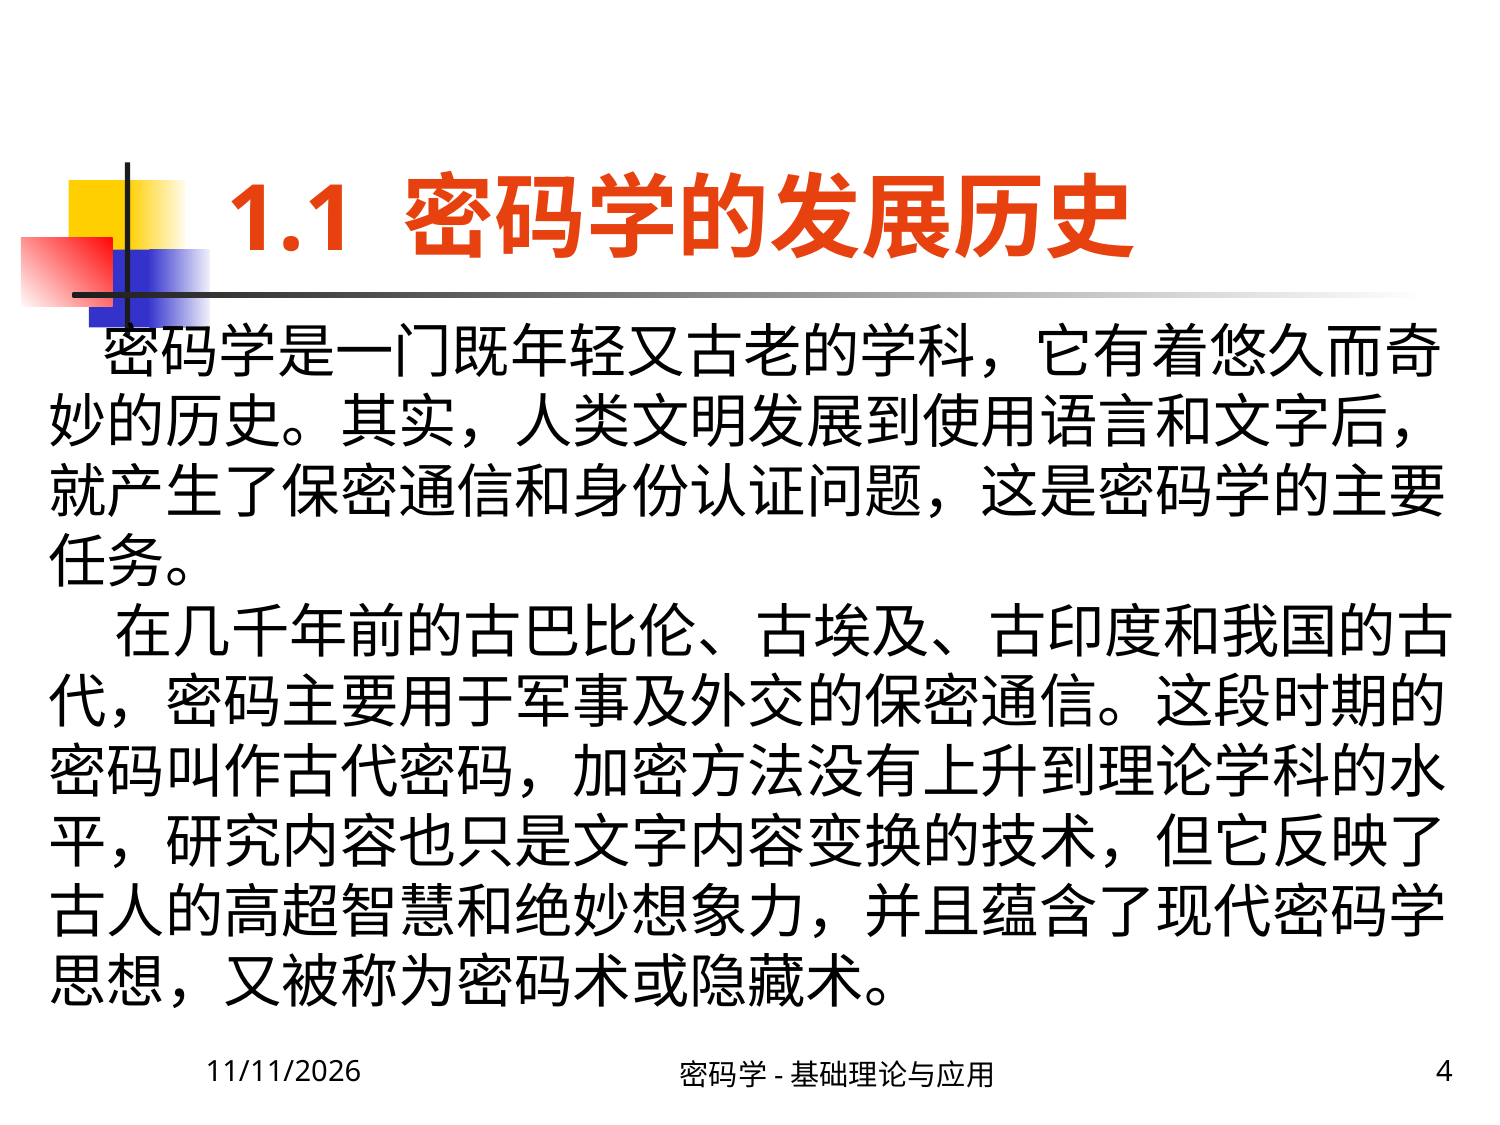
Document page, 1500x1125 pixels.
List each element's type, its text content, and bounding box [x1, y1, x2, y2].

slide_number 4 [1154, 1023, 1468, 1100]
footer 密码学-基础理论与应用 [599, 1023, 1076, 1100]
text_box 密码学是一门既年轻又古老的学科，它有着悠久而奇妙的历史。其实，人类文明发展到使用语言和文字后，就产生了保密通信和身份认证问题，这是密码学的主要任务。 在几千年前的古巴比伦、古埃及、古印度和我国的古代，密码主要用于军事及外交的保密通信。这段时期的密码叫作古代密码，加密方法没有上升到理论学科的水平，研究内容也只是文字内容变换的技术，但它反映了古人的高超智慧和绝妙想象力，并且蕴含了现代密码学思想，又被称为密码术或隐藏术。 [33, 306, 1481, 1022]
title 1.1 密码学的发展历史 [210, 141, 1275, 286]
slide_number 2020\1\23 Thursday [190, 1023, 504, 1100]
